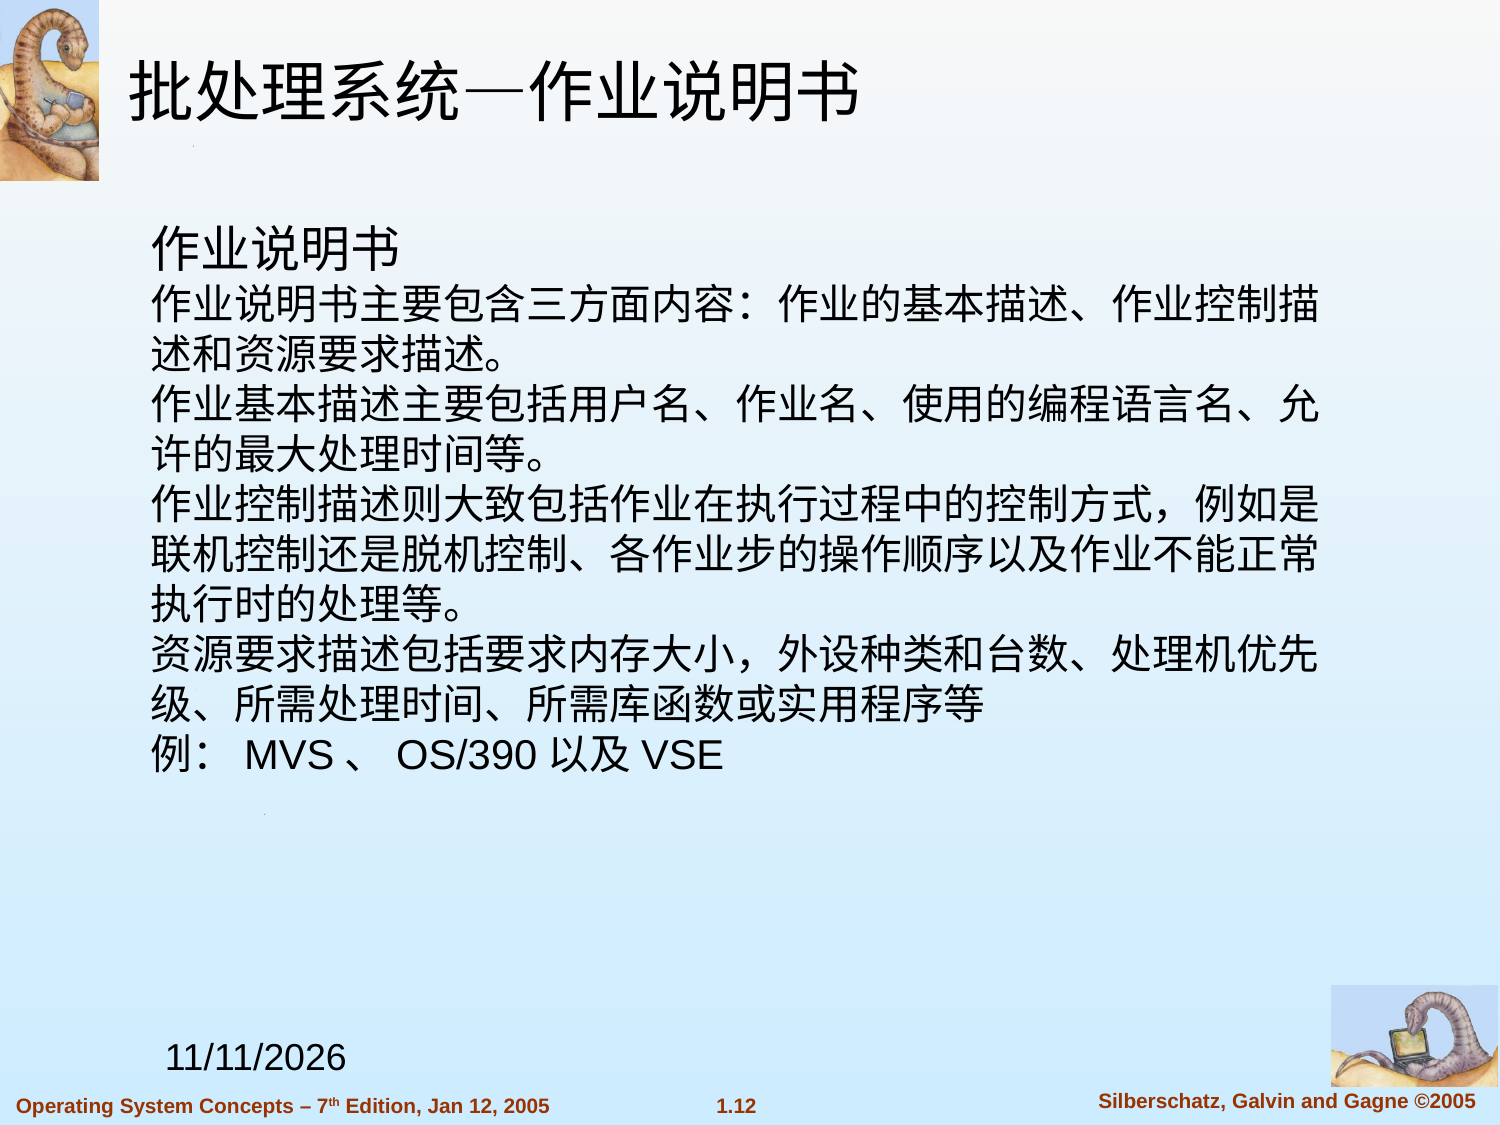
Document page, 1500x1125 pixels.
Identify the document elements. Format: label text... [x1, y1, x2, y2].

picture [1331, 985, 1498, 1087]
list 作业说明书 作业说明书主要包含三方面内容：作业的基本描述、作业控制描述和资源要求描述。 作业基本描述主要包括用户名、作业名、使用的编程语言名、允许的最大处理时间等。 作业控制描述则大致包括作业在执行过程中的控制方式，例如是联机控制还是脱机控制、各作业步的操作顺序以及作业不能正常执行时的处理等。 资源要求描述包括要求内存大小，外设种类和台数、处理机优先级、所需处理时间、所需库函数或实用程序等 例：MVS、OS/390以及VSE [135, 210, 1342, 946]
title 批处理系统—作业说明书 [112, 37, 1438, 138]
text_box 2022/9/7 [150, 1025, 475, 1101]
picture [0, 0, 99, 181]
